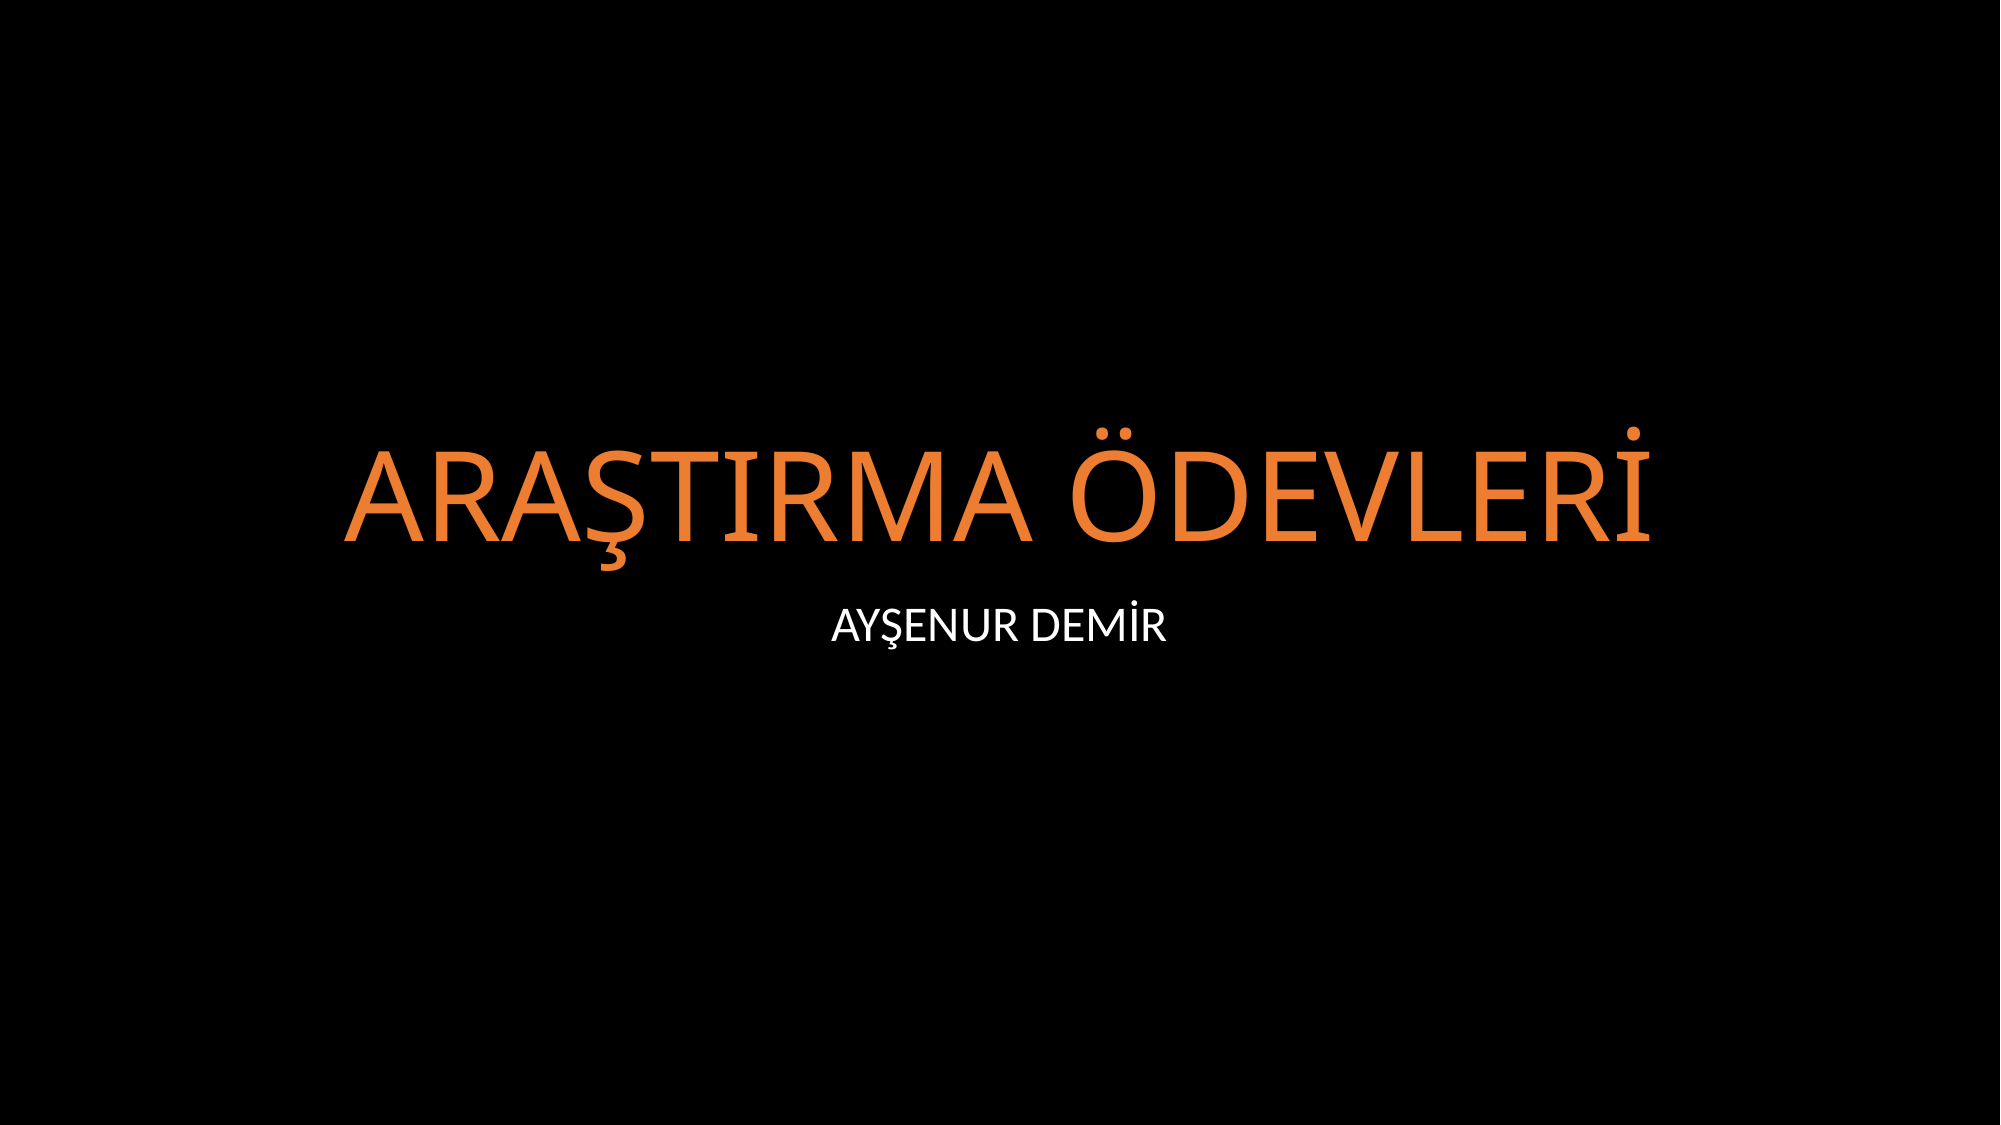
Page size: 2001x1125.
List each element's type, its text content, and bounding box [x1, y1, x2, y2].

title ARAŞTIRMA ÖDEVLERİ [249, 184, 1750, 576]
subtitle AYŞENUR DEMİR [249, 590, 1750, 863]
